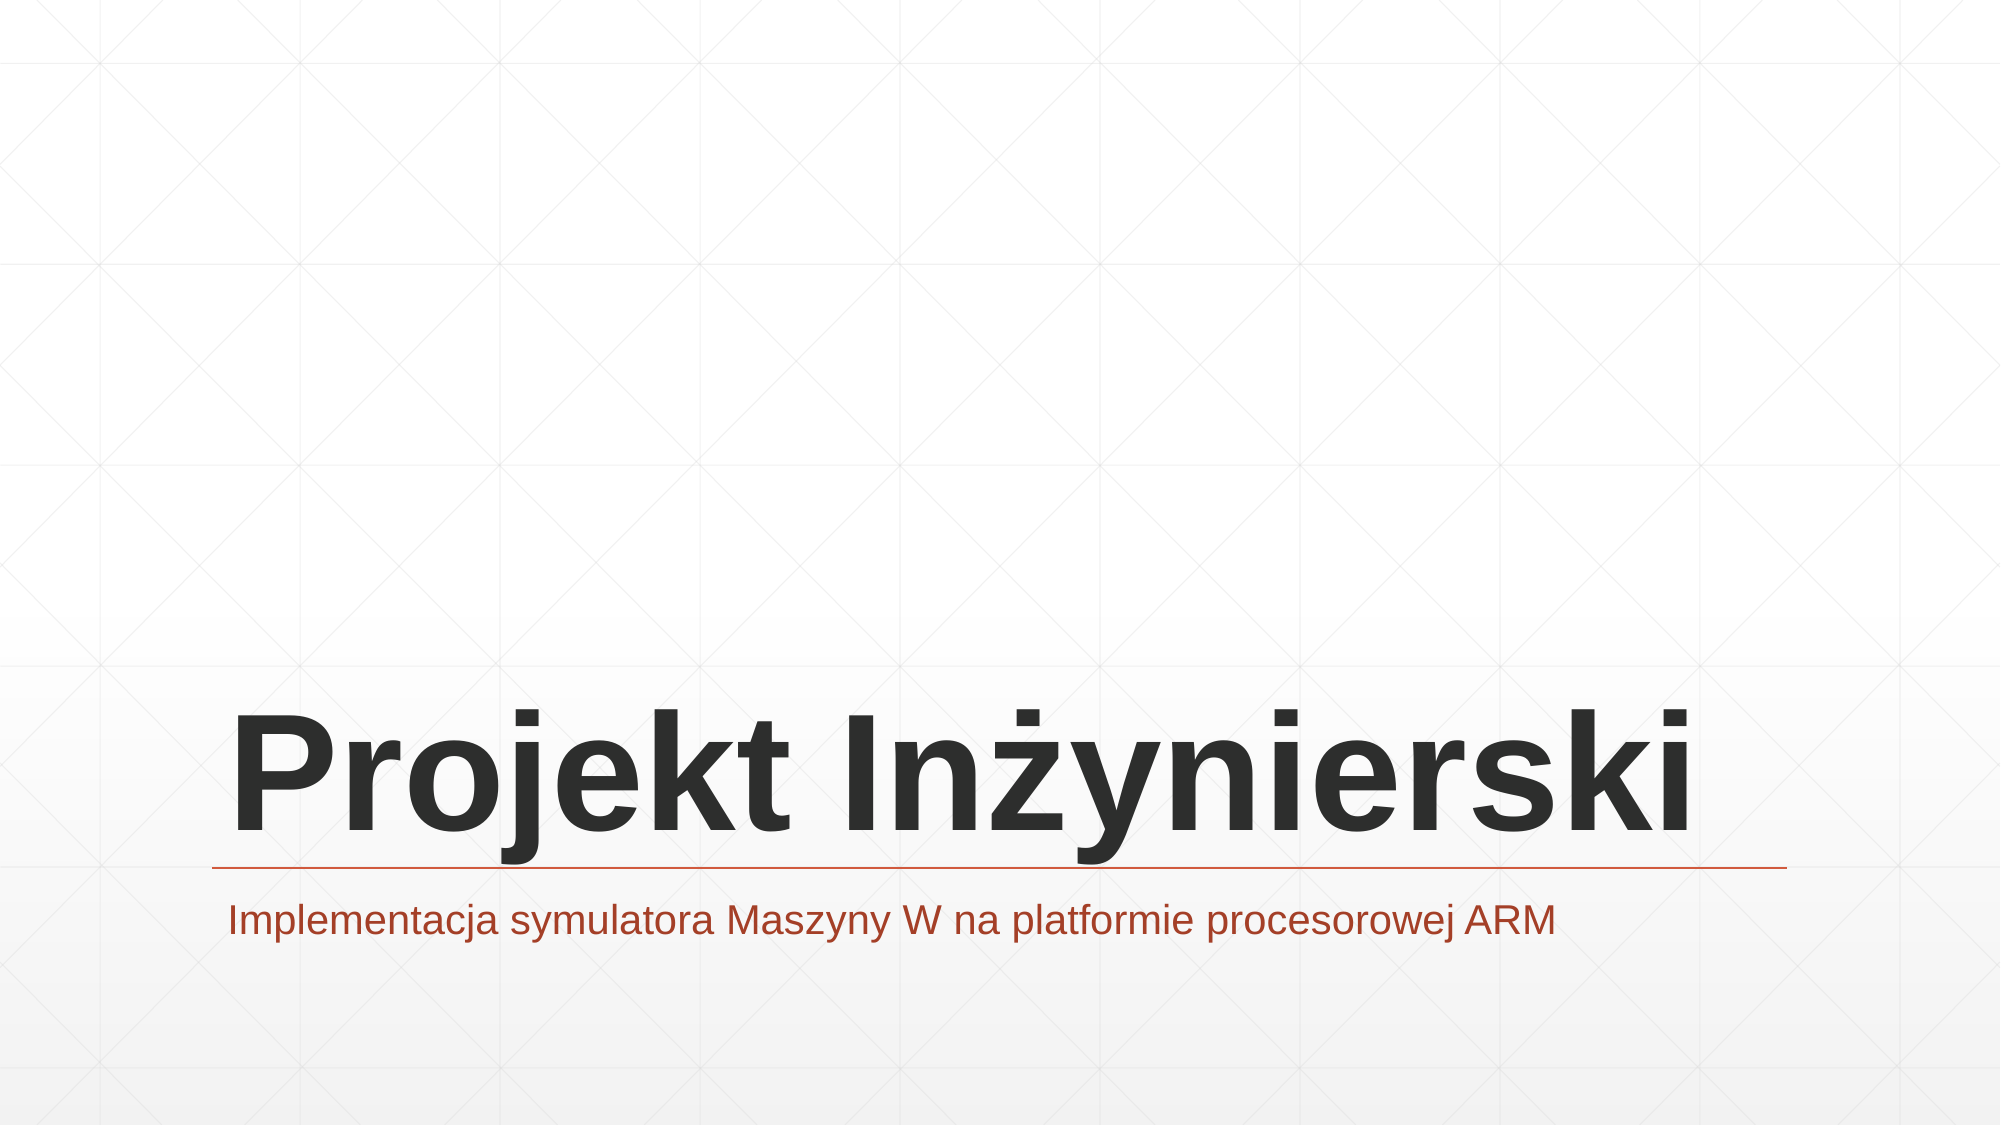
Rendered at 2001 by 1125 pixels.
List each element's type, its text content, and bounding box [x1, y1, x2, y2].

title Projekt Inżynierski [212, 313, 1788, 869]
subtitle Implementacja symulatora Maszyny W na platformie procesorowej ARM [212, 891, 1788, 967]
